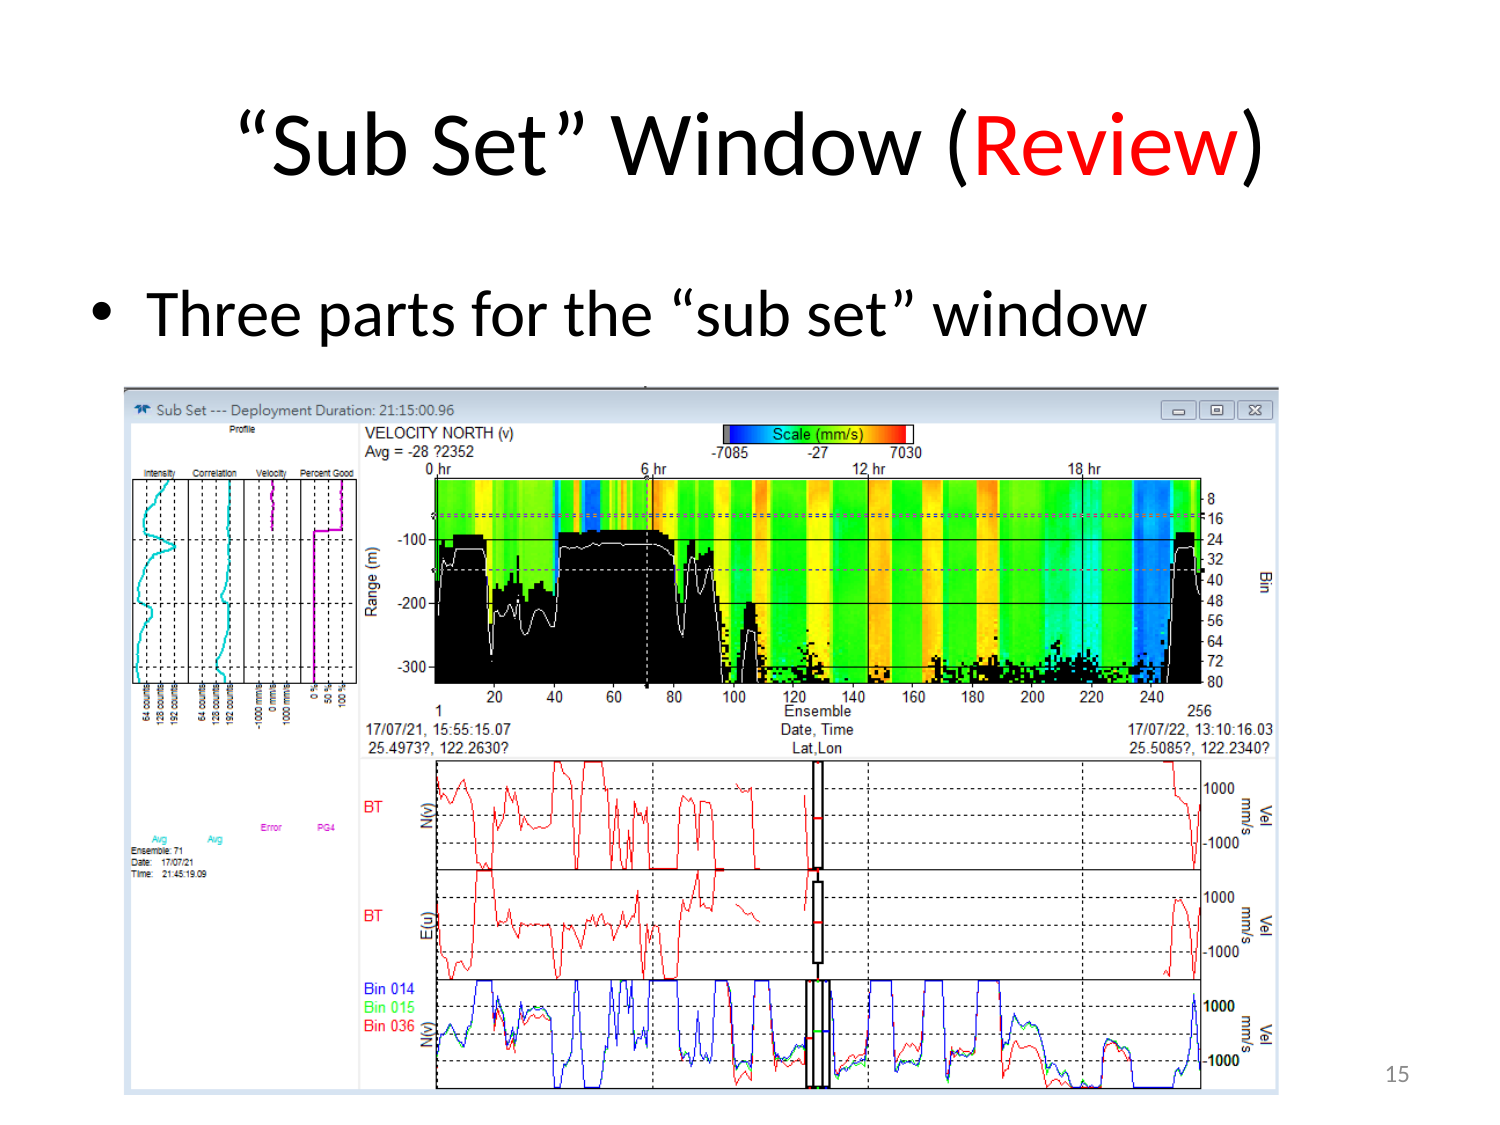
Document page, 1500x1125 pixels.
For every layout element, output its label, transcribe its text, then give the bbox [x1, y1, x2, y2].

slide_number 15 [1276, 1042, 1425, 1103]
picture [123, 385, 1279, 1096]
list Three parts for the “sub set” window [75, 262, 1425, 1005]
title “Sub Set” Window (Review) [75, 45, 1425, 233]
